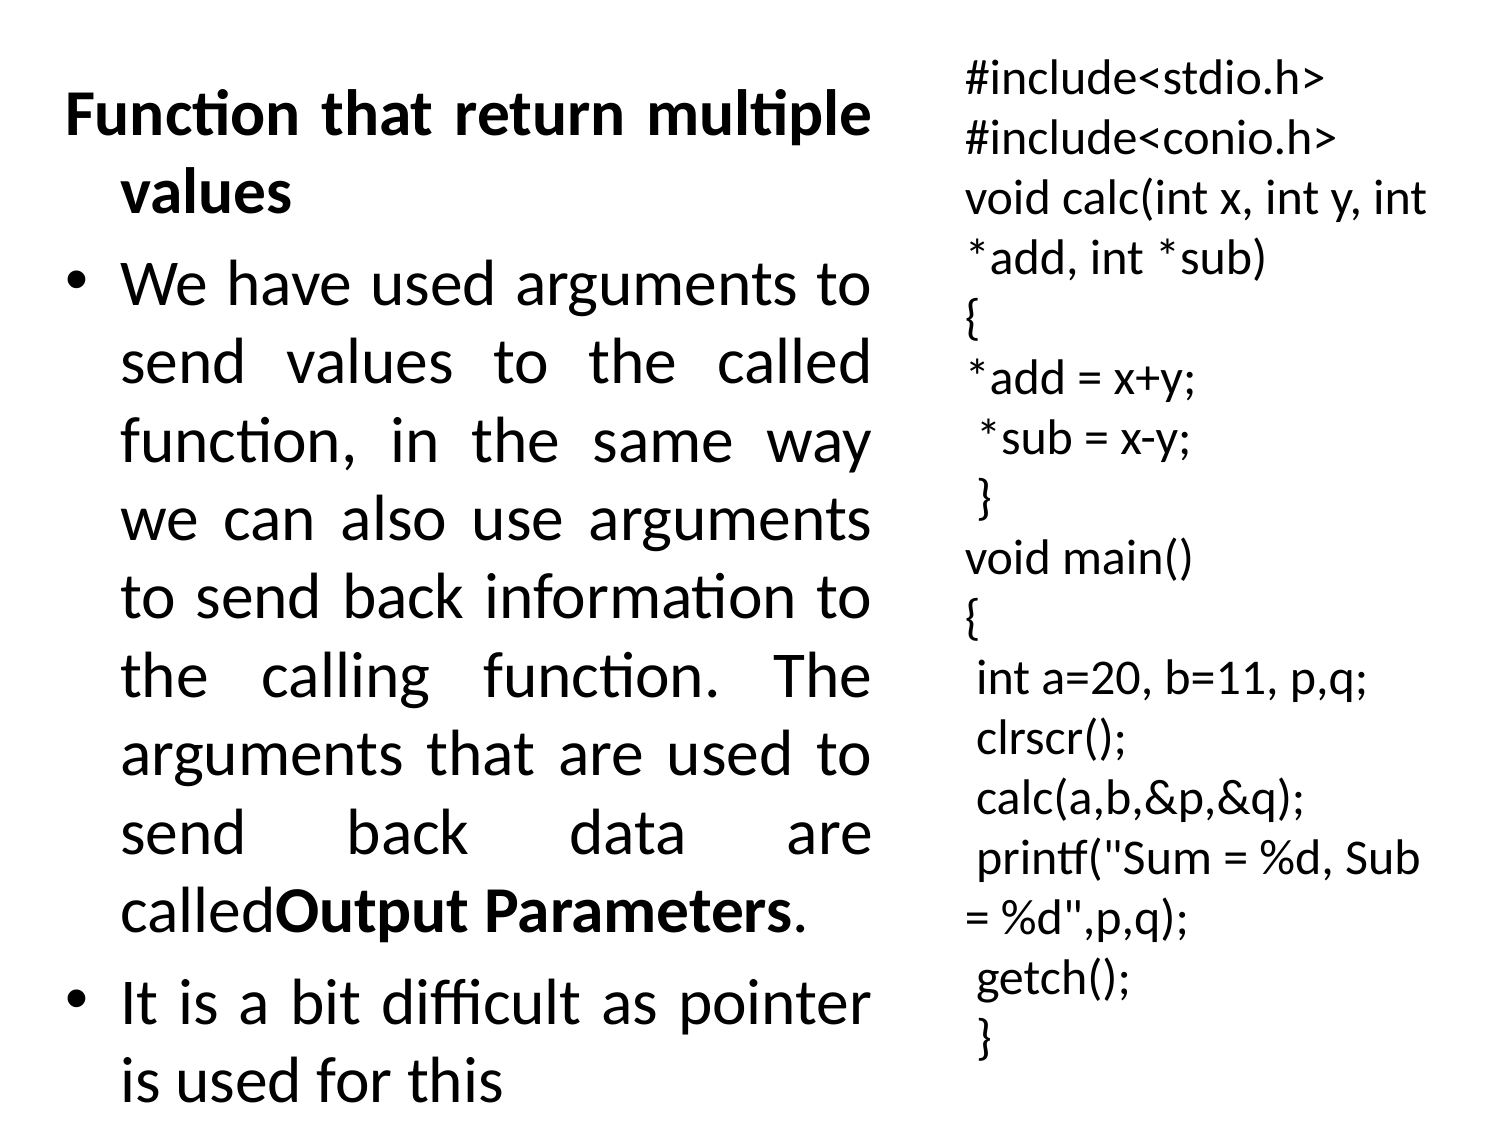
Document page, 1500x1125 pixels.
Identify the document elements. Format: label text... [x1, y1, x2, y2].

list Function that return multiple values We have used arguments to send values to the called function, in the same way we can also use arguments to send back information to the calling function. The arguments that are used to send back data are calledOutput Parameters. It is a bit difficult as pointer is used for this [50, 62, 888, 1125]
text_box #include<stdio.h> #include<conio.h> void calc(int x, int y, int *add, int *sub) { *add = x+y; *sub = x-y; } void main() { int a=20, b=11, p,q; clrscr(); calc(a,b,&p,&q); printf("Sum = %d, Sub = %d",p,q); getch(); } [950, 37, 1450, 1073]
